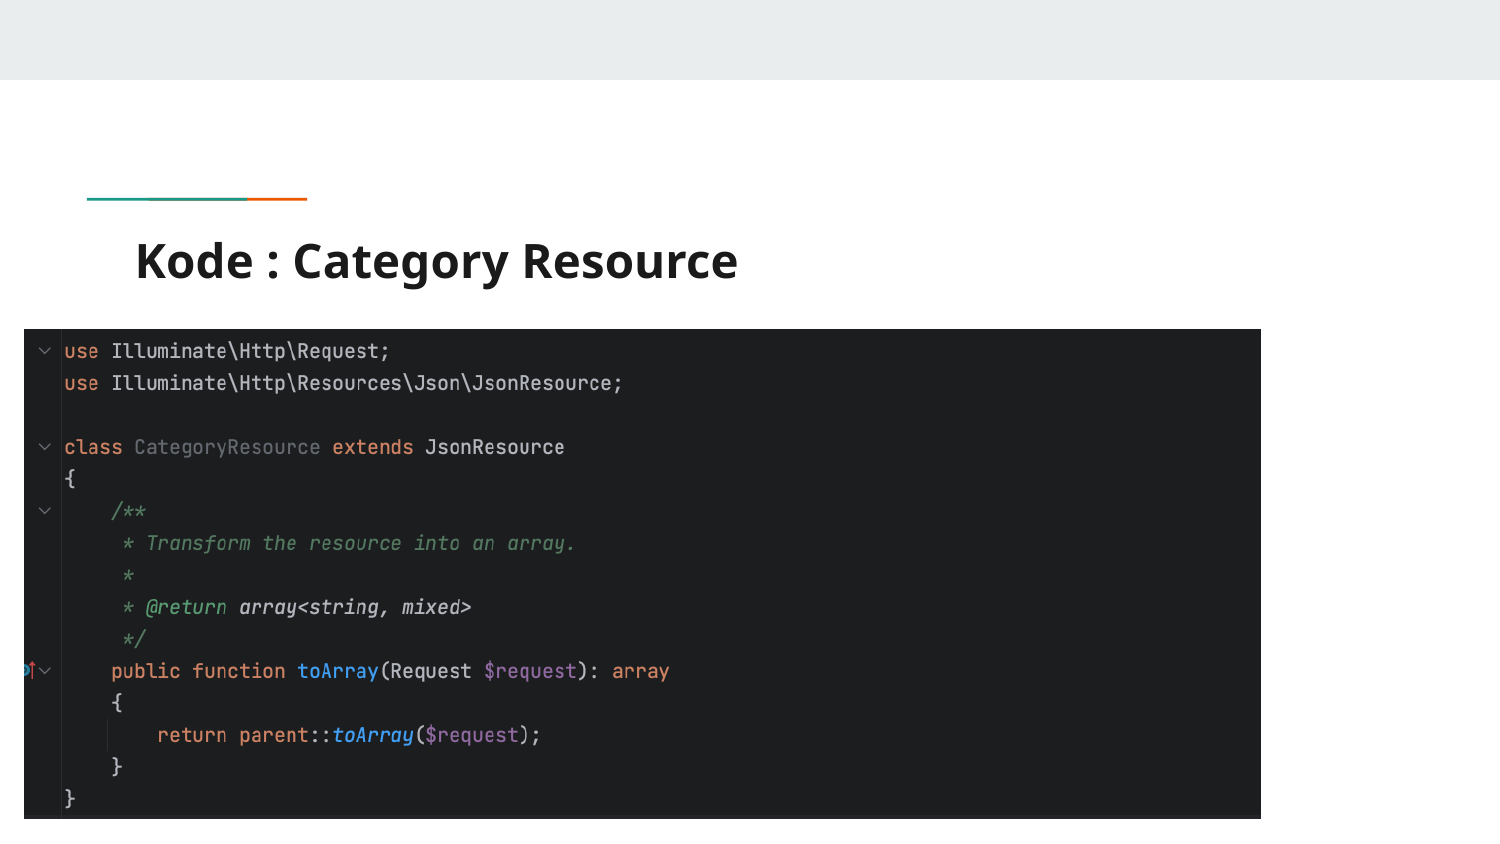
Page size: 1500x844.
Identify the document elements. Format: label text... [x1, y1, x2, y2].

title Kode : Category Resource [119, 216, 1381, 305]
picture [24, 328, 1261, 819]
